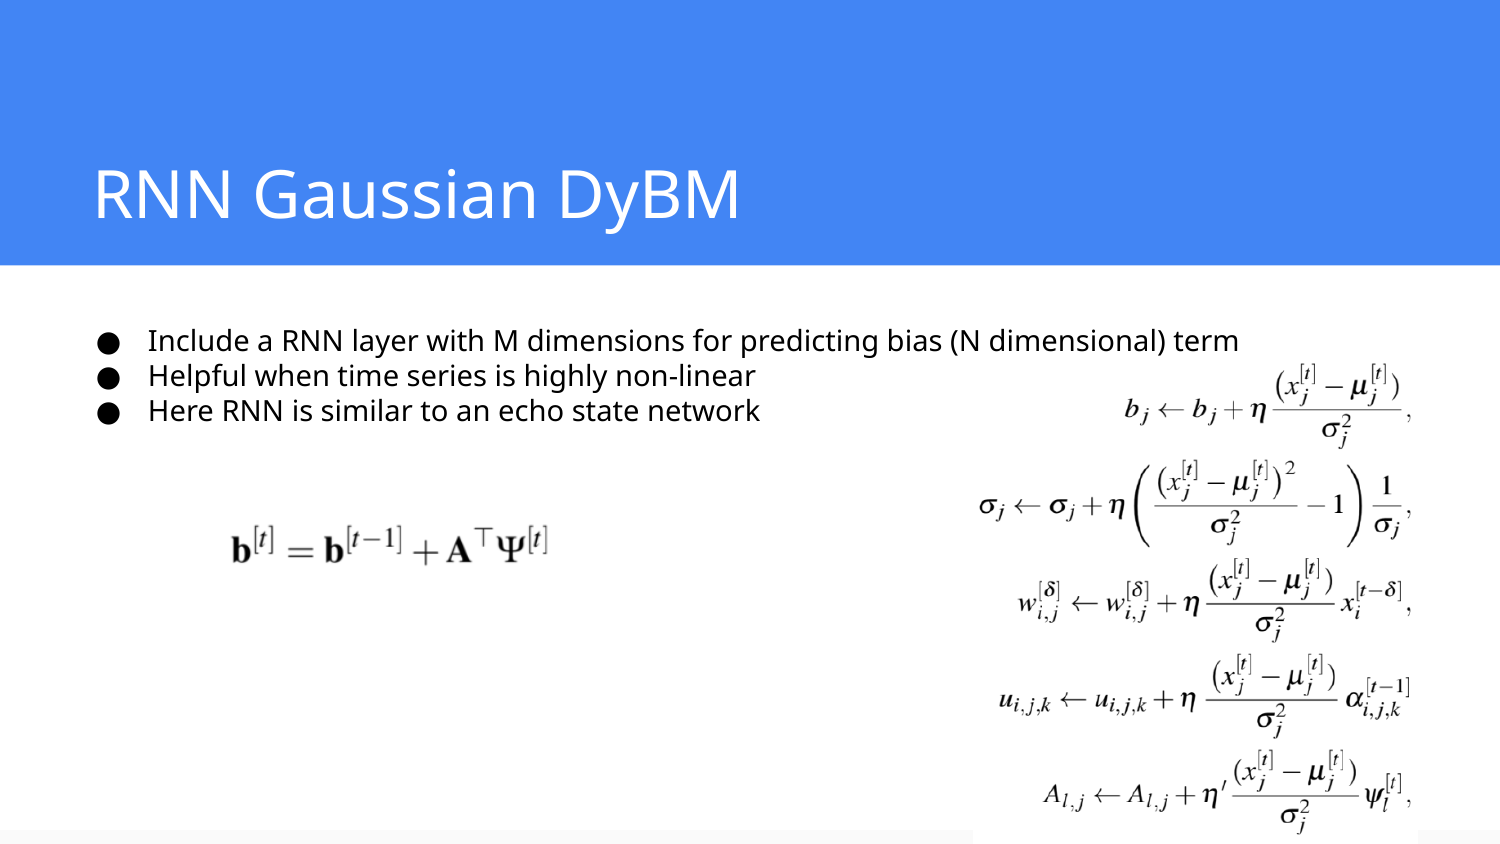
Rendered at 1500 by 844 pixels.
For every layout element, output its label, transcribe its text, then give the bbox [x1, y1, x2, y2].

text_box [0, 265, 1500, 831]
title RNN Gaussian DyBM [77, 121, 1427, 248]
picture [973, 357, 1419, 844]
text_box Include a RNN layer with M dimensions for predicting bias (N dimensional) term Helpful when time series is highly non-linear Here RNN is similar to an echo state network [57, 307, 1444, 426]
picture [218, 511, 559, 584]
